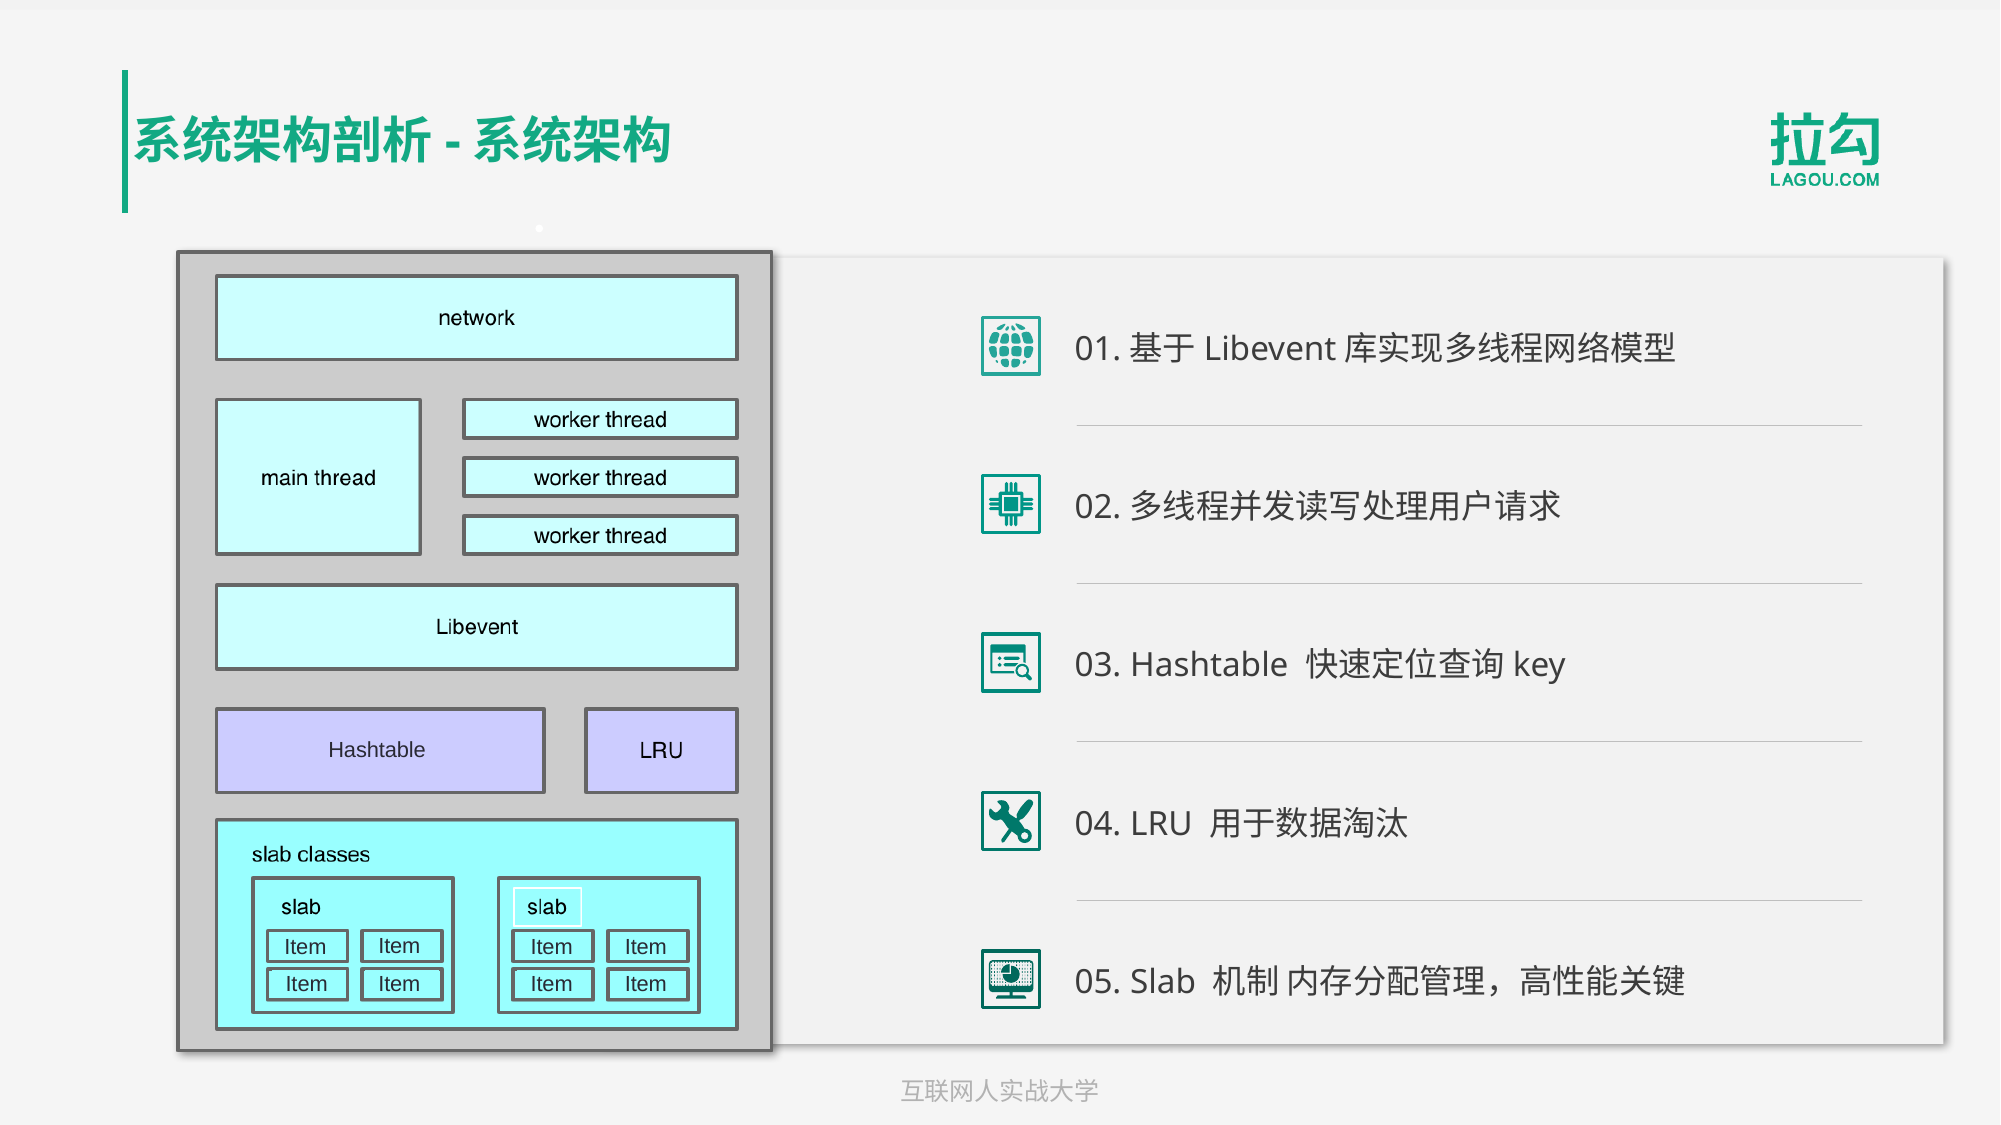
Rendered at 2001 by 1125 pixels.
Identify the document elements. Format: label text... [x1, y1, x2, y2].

text_box [782, 256, 1945, 1046]
text_box 04. LRU 用于数据淘汰 [1059, 783, 1845, 850]
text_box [982, 792, 1040, 850]
text_box 01.基于Libevent库实现多线程网络模型 [1059, 308, 1845, 374]
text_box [176, 250, 773, 1052]
text_box 02.多线程并发读写处理用户请求 [1059, 466, 1845, 533]
text_box 05. Slab 机制 内存分配管理，高性能关键 [1059, 942, 1845, 1008]
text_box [982, 633, 1040, 692]
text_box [982, 316, 1040, 375]
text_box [982, 950, 1040, 1009]
text_box 03. Hashtable 快速定位查询key [1059, 625, 1845, 691]
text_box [982, 475, 1040, 533]
title 系统架构剖析-系统架构 [124, 17, 1926, 267]
